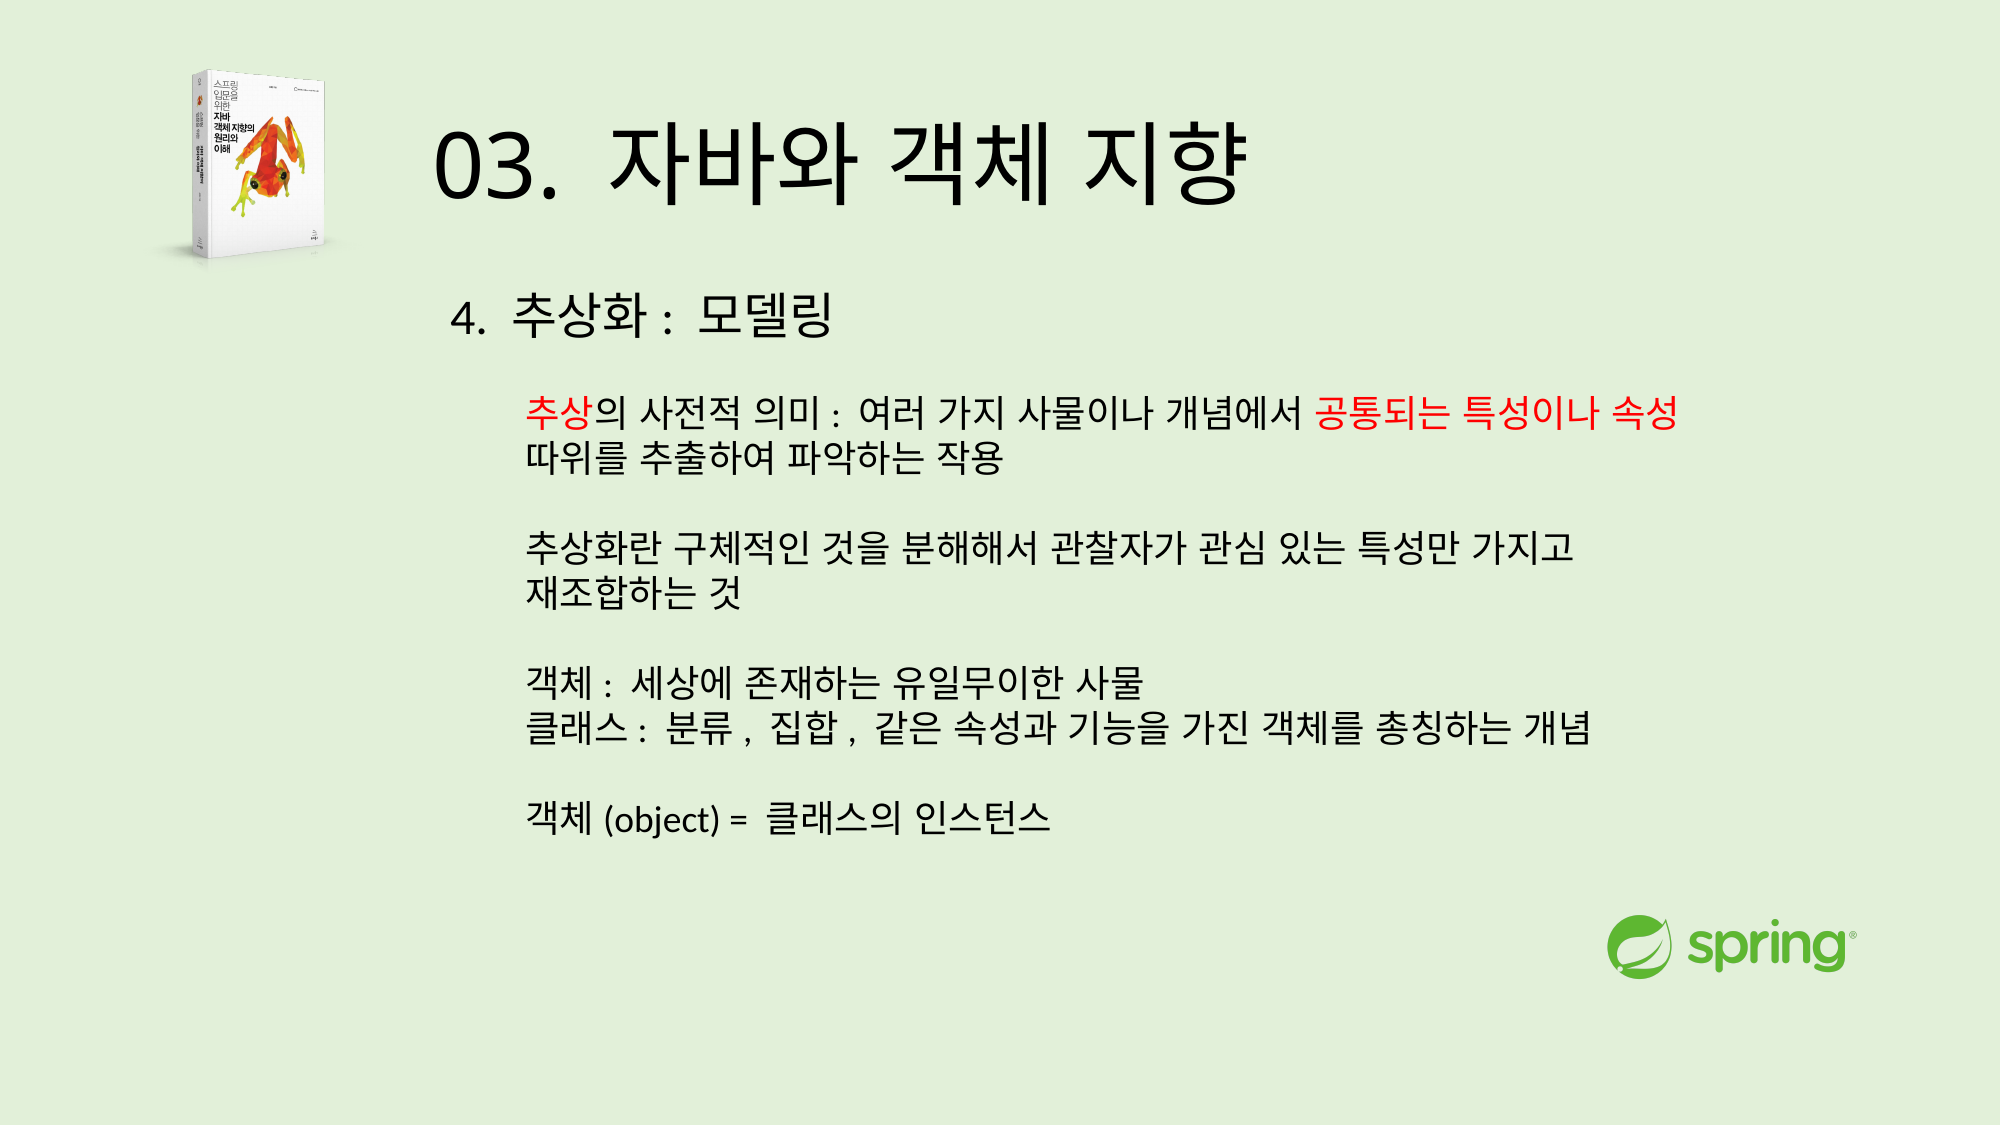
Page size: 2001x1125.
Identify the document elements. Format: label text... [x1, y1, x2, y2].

title 03. 자바와 객체 지향 [417, 59, 1962, 278]
picture [1596, 902, 1863, 990]
text_box 4. 추상화: 모델링 추상의 사전적 의미: 여러 가지 사물이나 개념에서 공통되는 특성이나 속성 따위를 추출하여 파악하는 작용 추상화란 구체적인 것을 분해해서 관찰자가 관심 있는 특성만 가지고 재조합하는 것 객체: 세상에 존재하는 유일무이한 사물 클래스: 분류, 집합, 같은 속성과 기능을 가진 객체를 총칭하는 개념 객체(object) = 클래스의 인스턴스 [435, 277, 1740, 847]
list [137, 59, 371, 278]
